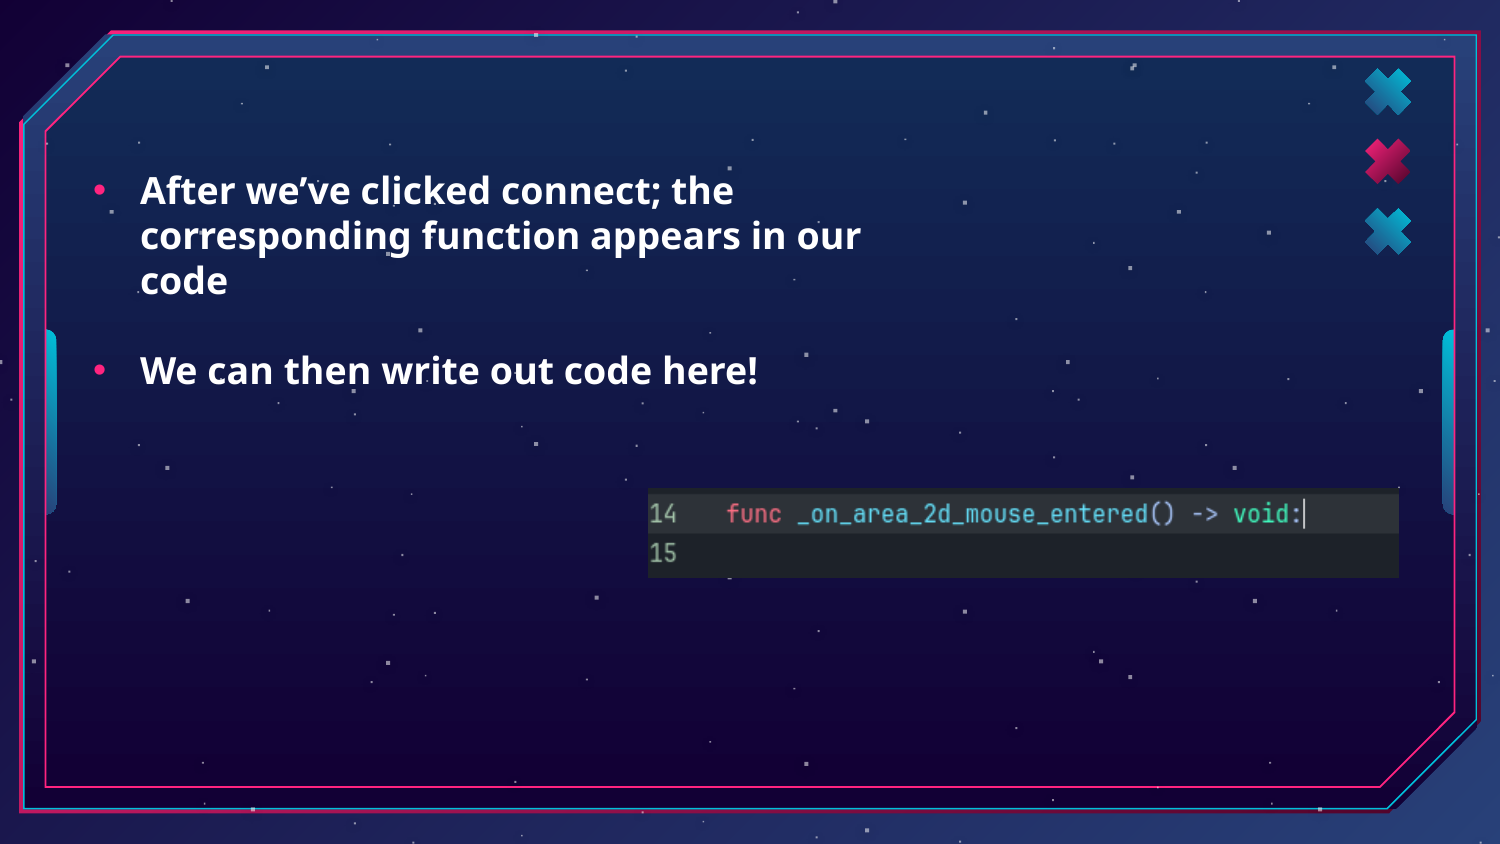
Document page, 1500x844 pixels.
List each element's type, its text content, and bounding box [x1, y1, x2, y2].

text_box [1294, 138, 1481, 185]
text_box After we’ve clicked connect; the corresponding function appears in our code We can then write out code here! [78, 151, 958, 578]
picture [647, 488, 1399, 578]
